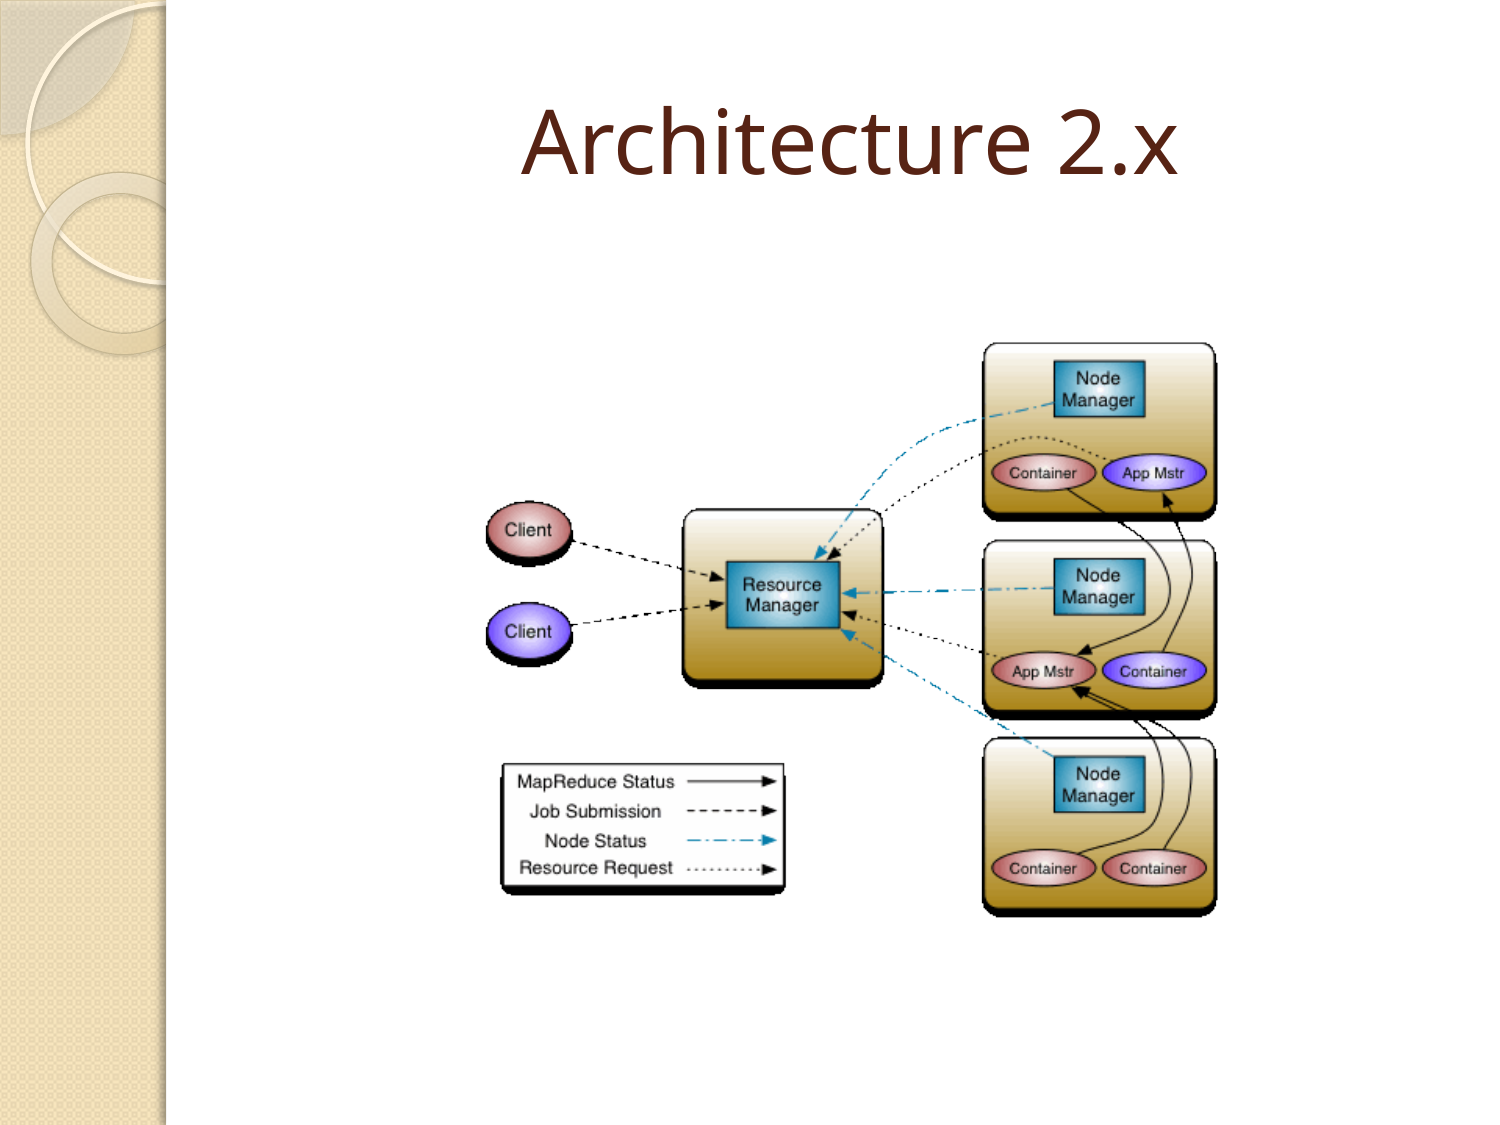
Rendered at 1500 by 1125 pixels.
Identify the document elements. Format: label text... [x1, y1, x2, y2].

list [364, 330, 1337, 933]
title Architecture 2.x [235, 45, 1466, 233]
